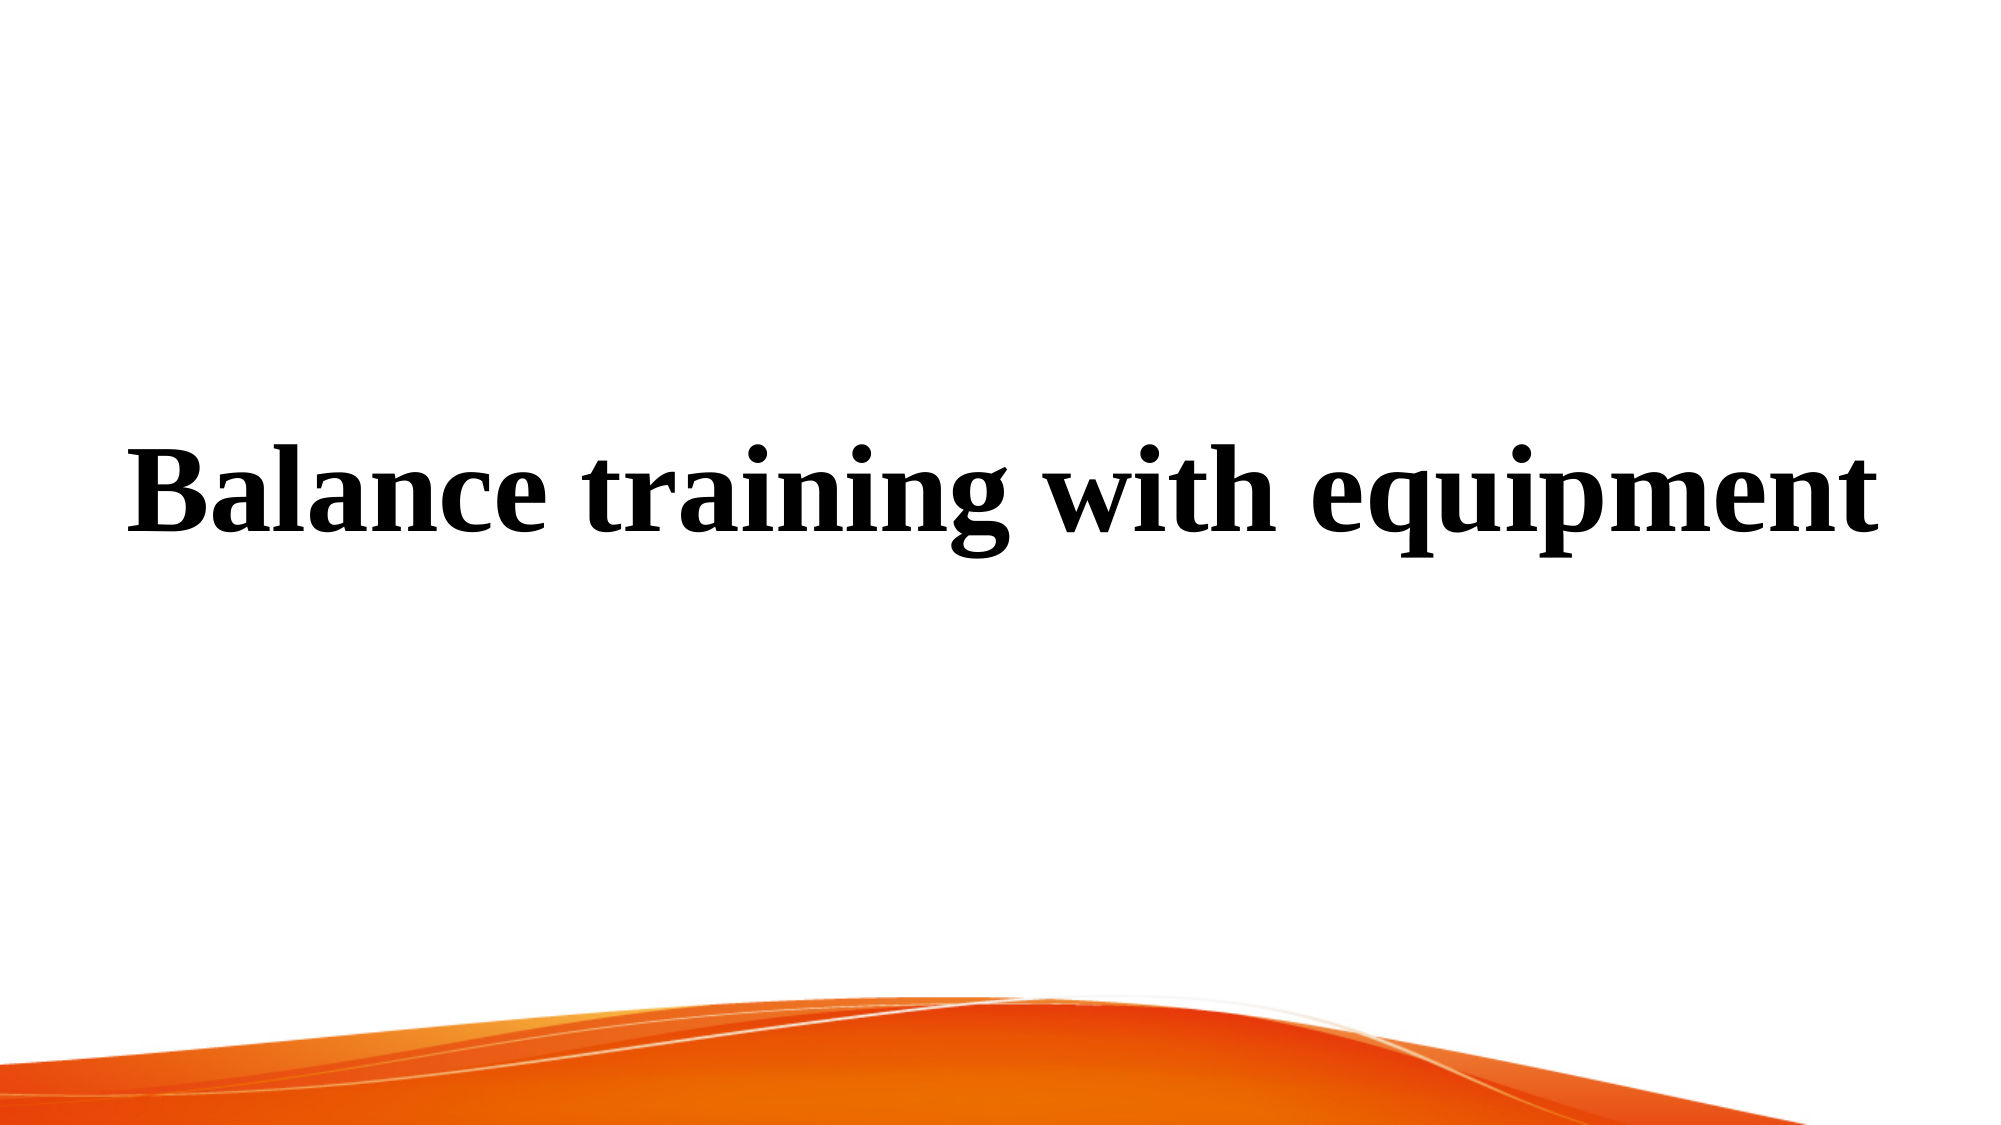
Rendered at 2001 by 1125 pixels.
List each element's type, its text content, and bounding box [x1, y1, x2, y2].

picture [0, 0, 2000, 1125]
title Balance training with equipment [103, 433, 1904, 530]
